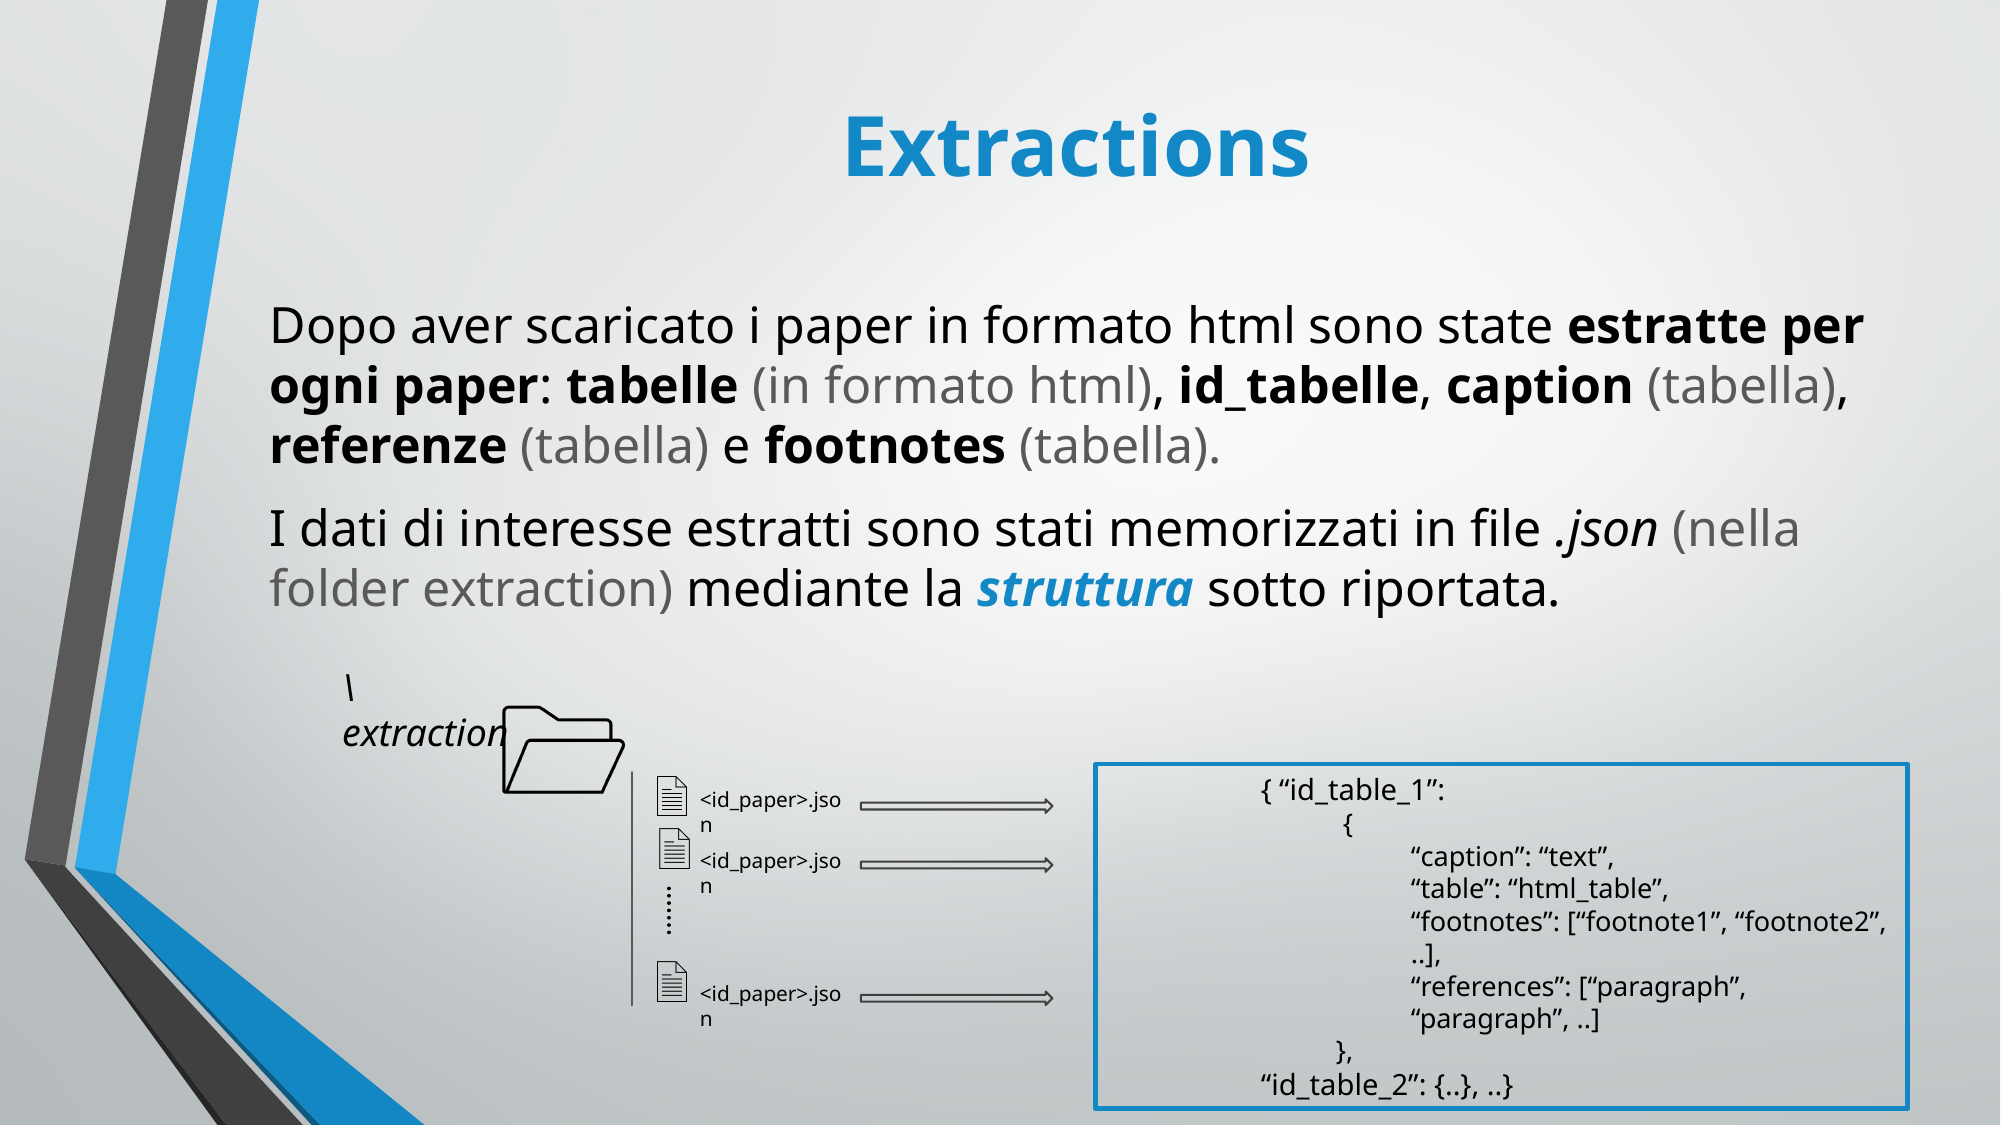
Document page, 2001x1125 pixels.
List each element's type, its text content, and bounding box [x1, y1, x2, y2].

list Dopo aver scaricato i paper in formato html sono state estratte per ogni paper: tabelle (in formato html), id_tabelle, caption (tabella), referenze (tabella) e footnotes (tabella). I dati di interesse estratti sono stati memorizzati in file .json (nella folder extraction) mediante la struttura sotto riportata. [254, 198, 1919, 712]
picture [650, 824, 699, 873]
text_box [859, 798, 1054, 815]
picture [488, 673, 639, 825]
title Extractions [254, 0, 1899, 198]
picture [647, 771, 697, 821]
text_box [859, 990, 1054, 1007]
text_box { “id_table_1”: { “caption”: “text”, “table”: “html_table”, “footnotes”: [“footnote1”, “footnote2”, ..], “references”: [“paragraph”, “paragraph”, ..] }, “id_table_2”: {..}, ..} [1095, 763, 1908, 1109]
text_box [859, 857, 1054, 874]
picture [647, 957, 697, 1006]
text_box <id_paper>.json [684, 972, 861, 1063]
text_box <id_paper>.json [684, 779, 861, 839]
text_box <id_paper>.json [684, 839, 861, 930]
text_box \extraction [326, 655, 534, 761]
